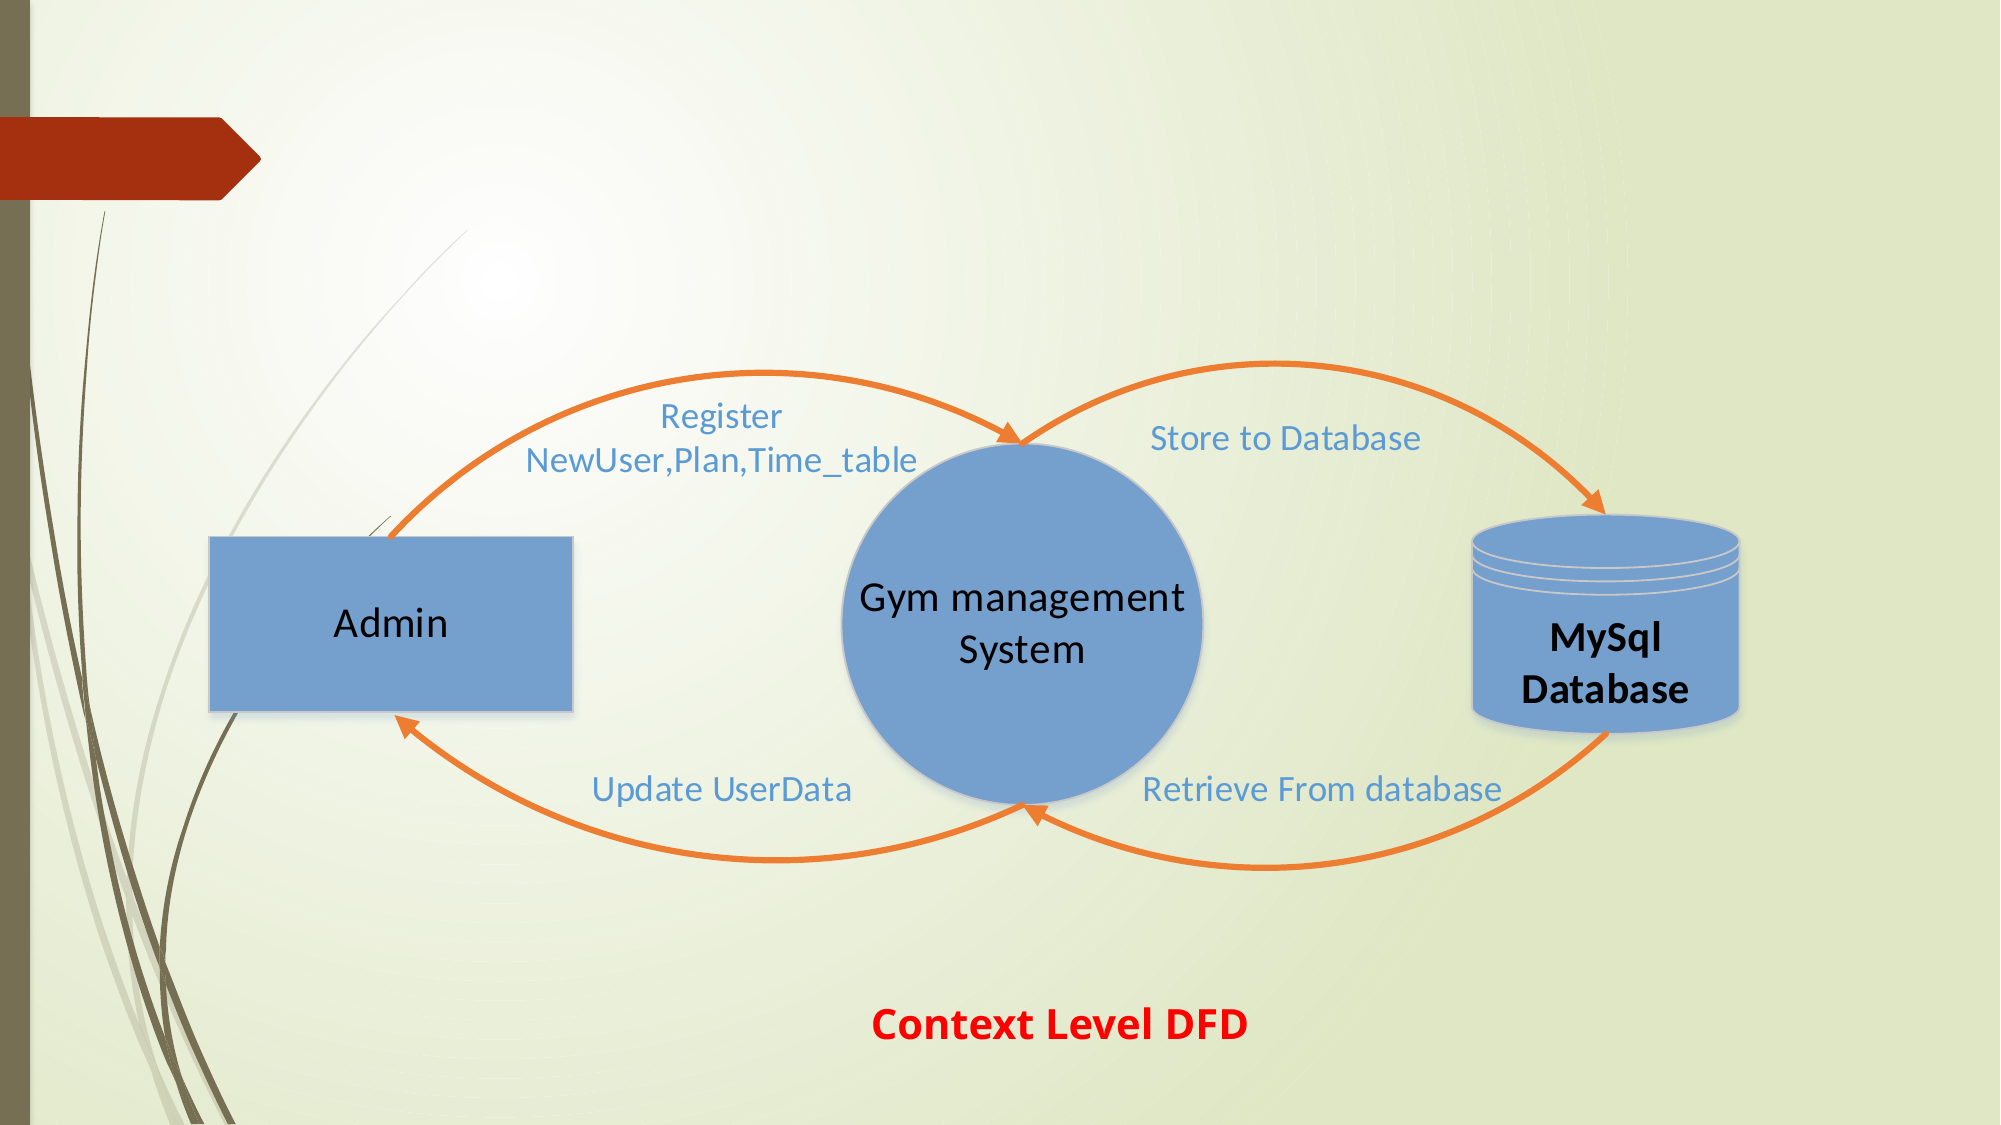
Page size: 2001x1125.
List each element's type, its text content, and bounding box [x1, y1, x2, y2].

picture [196, 312, 1753, 904]
text_box Context Level DFD [856, 990, 1445, 1056]
